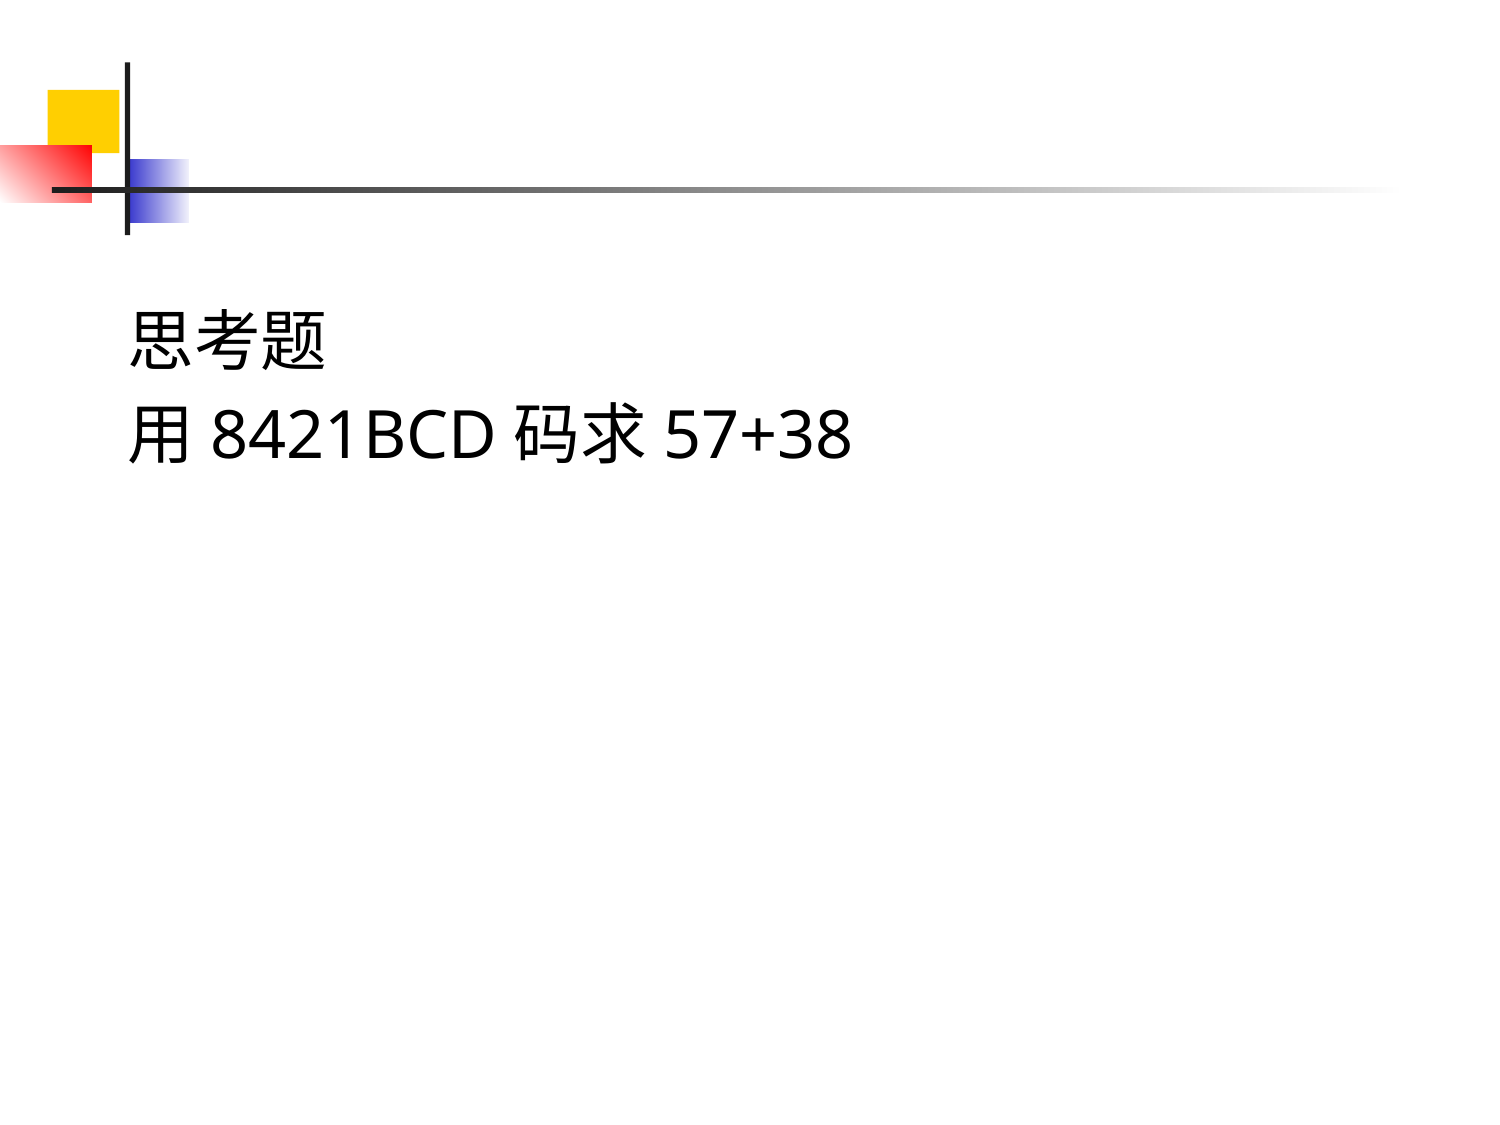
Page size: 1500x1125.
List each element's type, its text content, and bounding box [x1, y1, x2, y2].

list 思考题 用8421BCD码求57+38 [112, 290, 1388, 1000]
